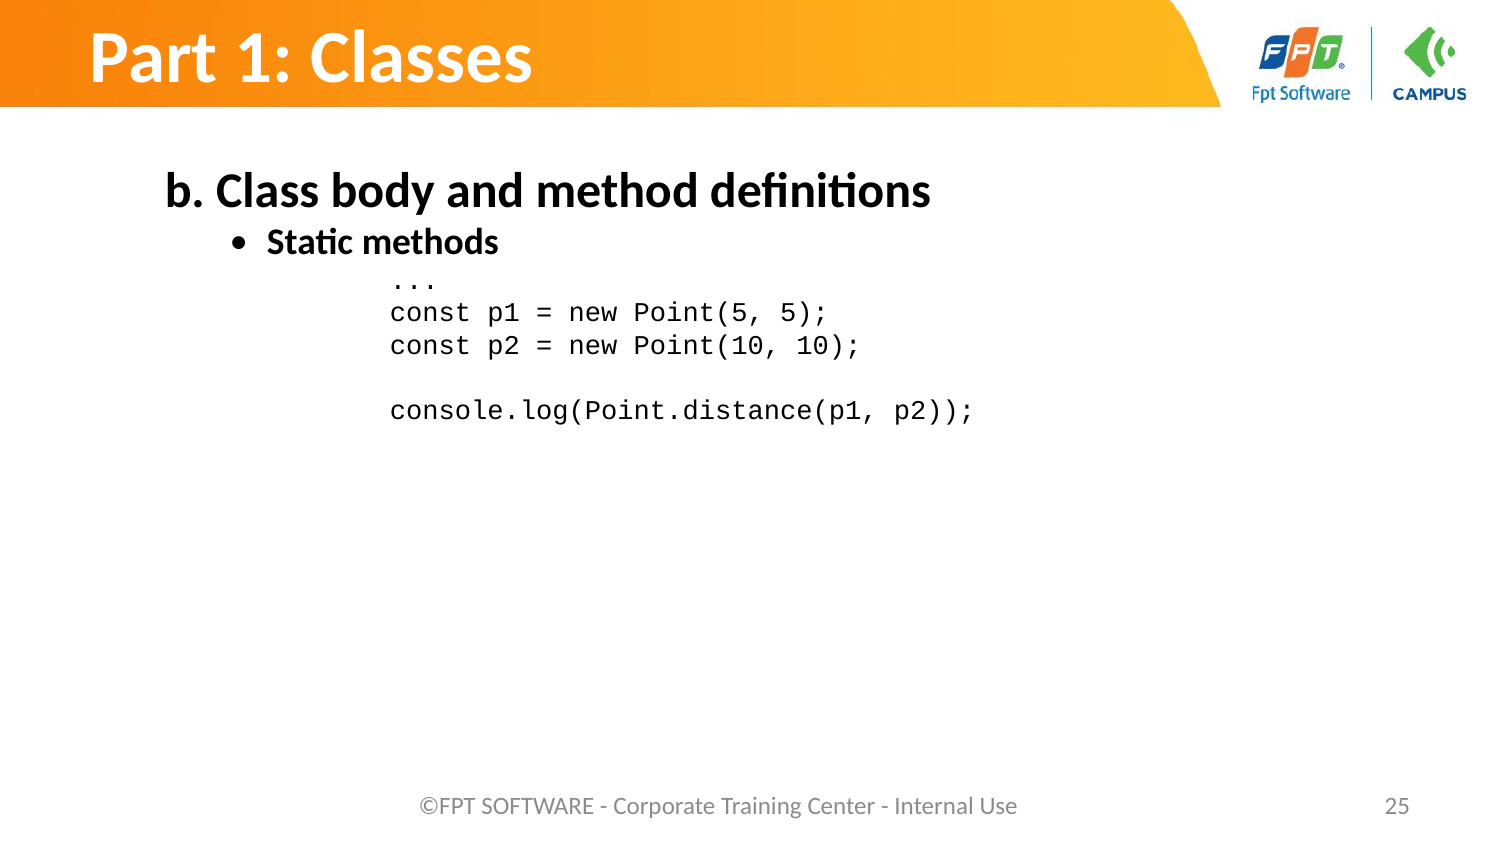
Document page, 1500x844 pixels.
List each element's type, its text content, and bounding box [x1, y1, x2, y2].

text_box b. Class body and method definitions Static methods ... const p1 = new Point(5, 5); const p2 = new Point(10, 10); console.log(Point.distance(p1, p2)); [74, 150, 1425, 754]
text_box ©FPT SOFTWARE - Corporate Training Center - Internal Use [395, 782, 1043, 827]
picture [0, 0, 1500, 844]
text_box Part 1: Classes [74, 0, 1175, 106]
text_box ‹#› [1074, 782, 1425, 827]
